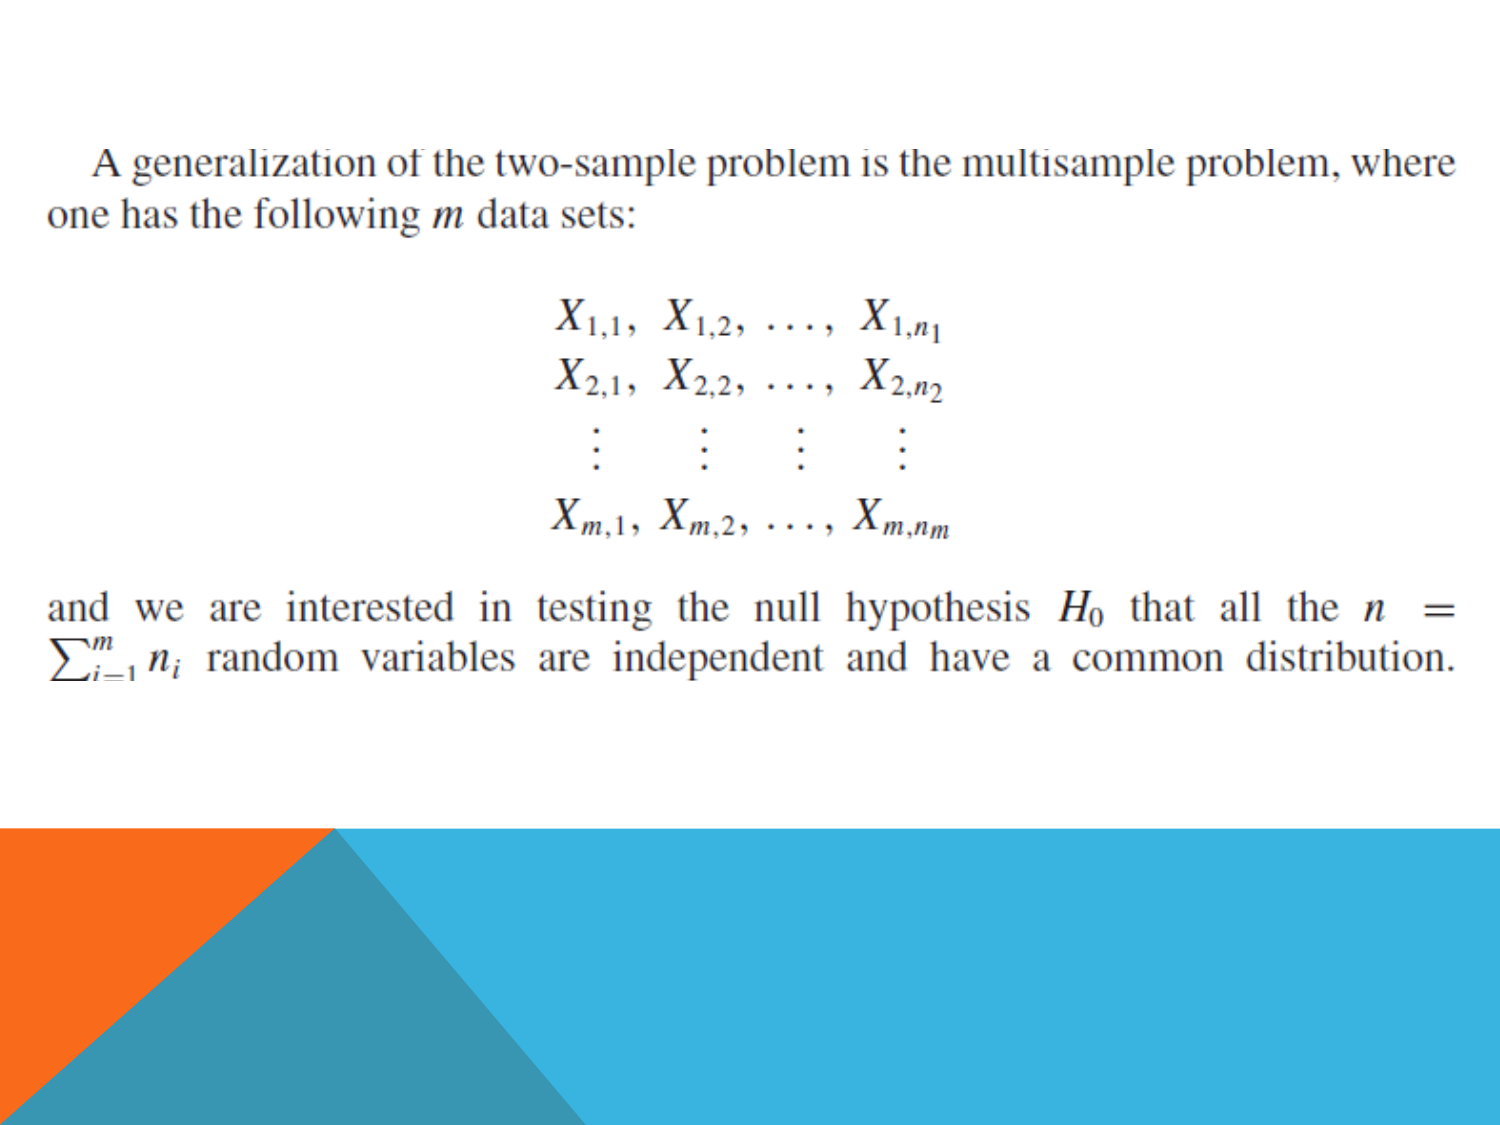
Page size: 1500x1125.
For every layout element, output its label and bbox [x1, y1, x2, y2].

picture [41, 148, 1465, 681]
